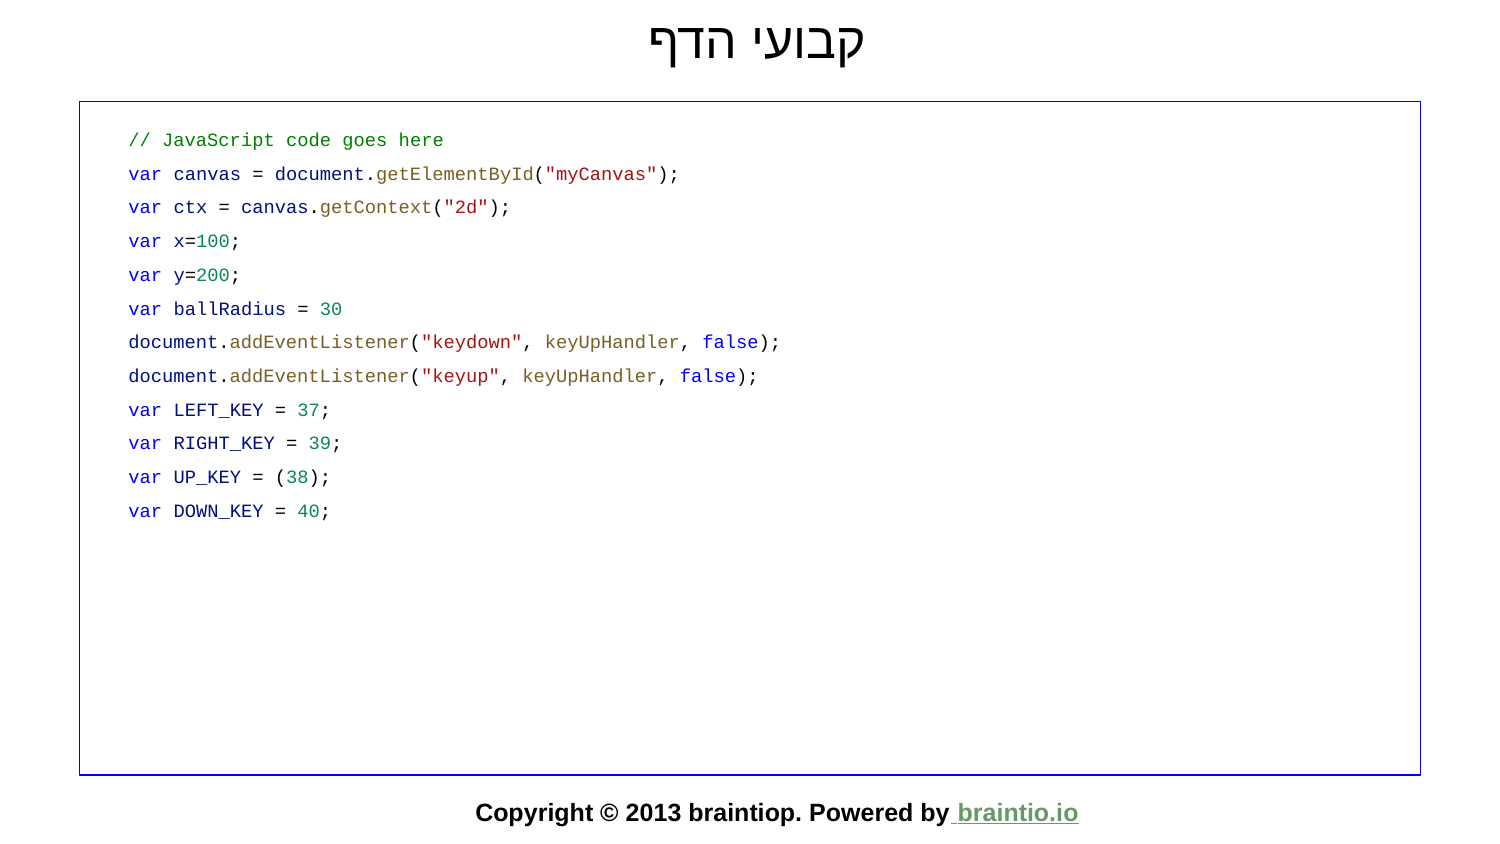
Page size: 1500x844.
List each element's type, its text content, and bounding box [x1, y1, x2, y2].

title קבועי הדף [75, 23, 1425, 84]
list // JavaScript code goes here var canvas = document.getElementById("myCanvas"); var ctx = canvas.getContext("2d"); var x=100; var y=200; var ballRadius = 30 document.addEventListener("keydown", keyUpHandler, false); document.addEventListener("keyup", keyUpHandler, false); var LEFT_KEY = 37; var RIGHT_KEY = 39; var UP_KEY = (38); var DOWN_KEY = 40; [79, 101, 1421, 775]
text_box Copyright © 2013 braintiop. Powered by braintio.io [157, 789, 1397, 834]
